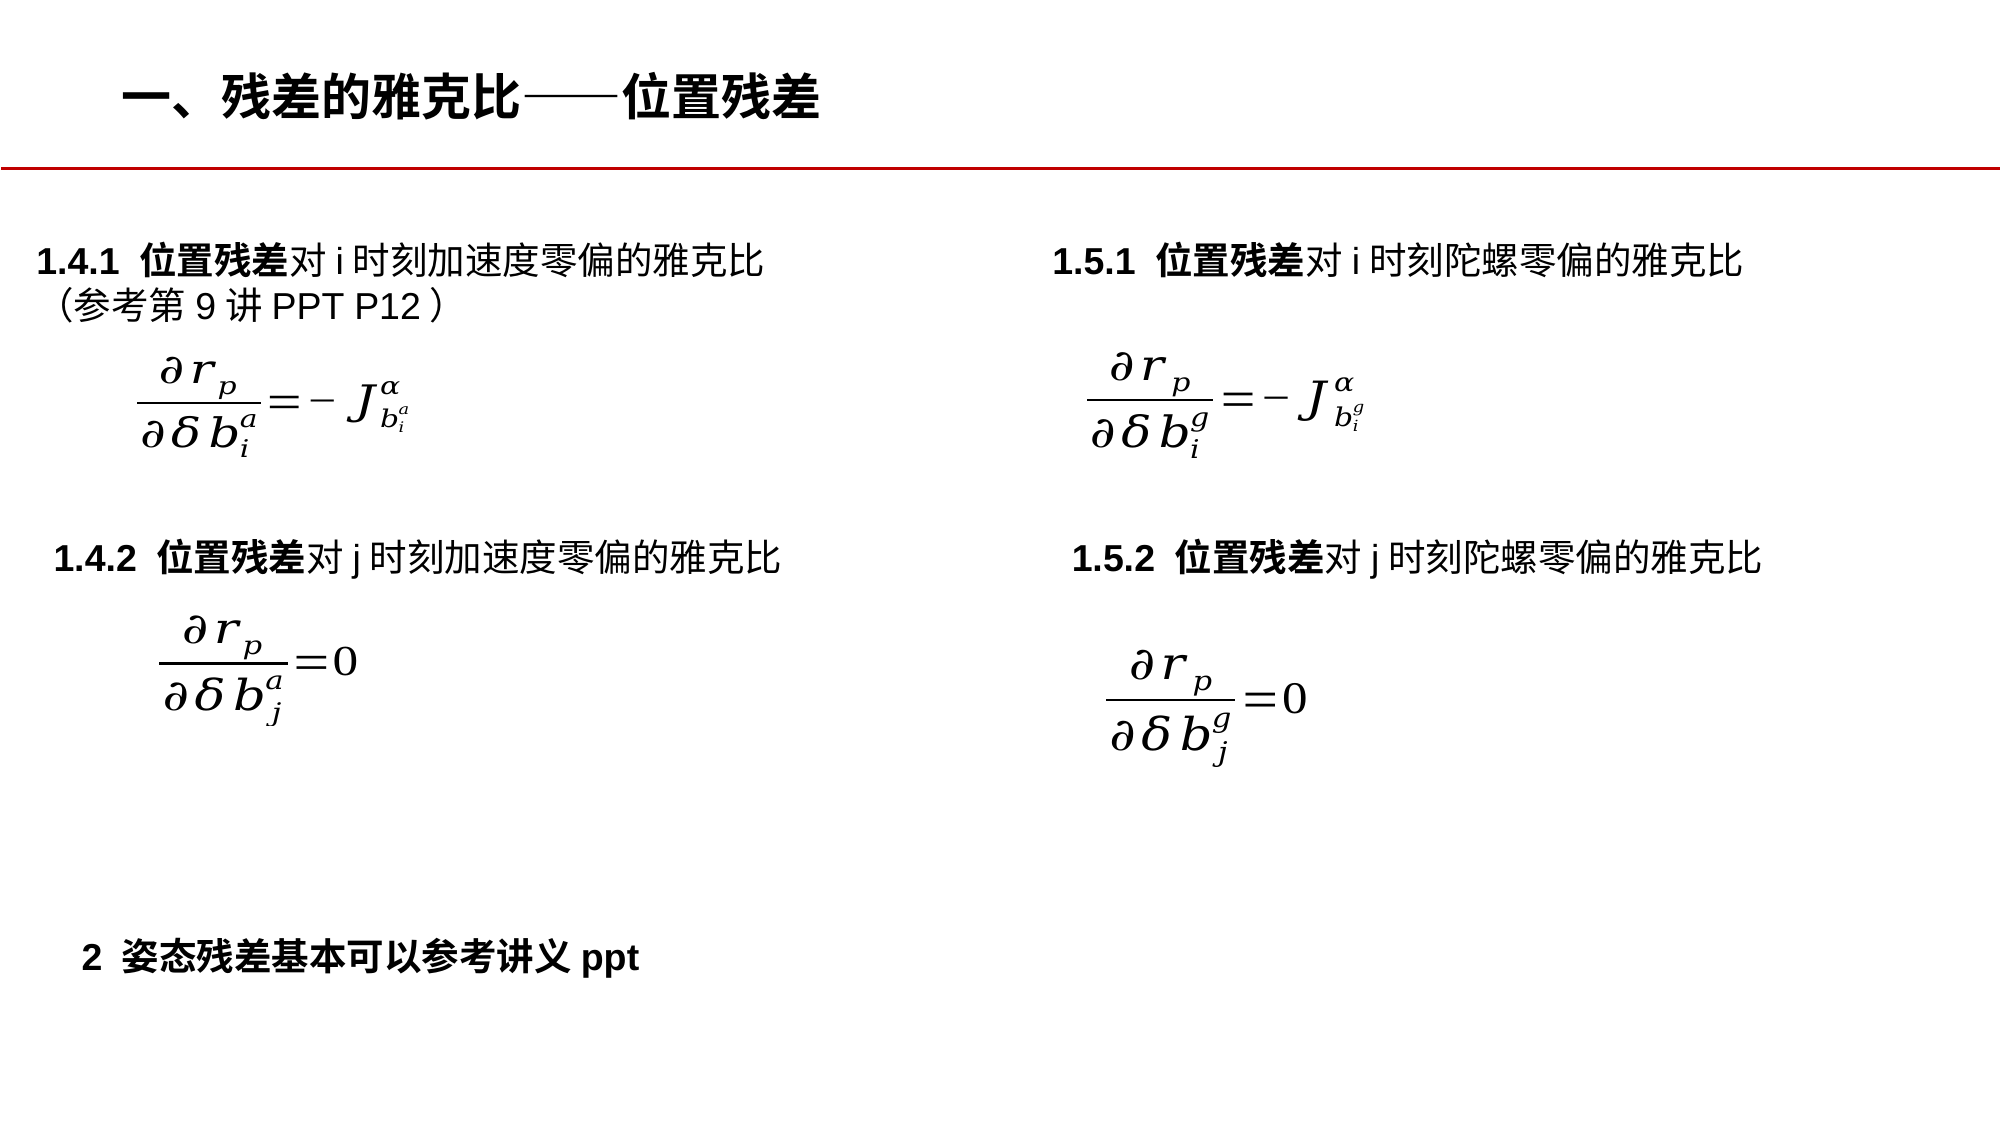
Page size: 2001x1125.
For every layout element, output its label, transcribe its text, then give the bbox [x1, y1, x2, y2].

title 一、残差的雅克比——位置残差 [106, 42, 1460, 157]
text_box 2 姿态残差基本可以参考讲义ppt [66, 925, 655, 986]
text_box 1.5.1 位置残差对i时刻陀螺零偏的雅克比 [1037, 229, 1759, 290]
text_box 1.5.2 位置残差对j时刻陀螺零偏的雅克比 [1057, 526, 1779, 587]
text_box 1.4.1 位置残差对i时刻加速度零偏的雅克比 （参考第9讲PPT P12） [21, 229, 781, 335]
text_box 1.4.2 位置残差对j时刻加速度零偏的雅克比 [38, 526, 798, 587]
